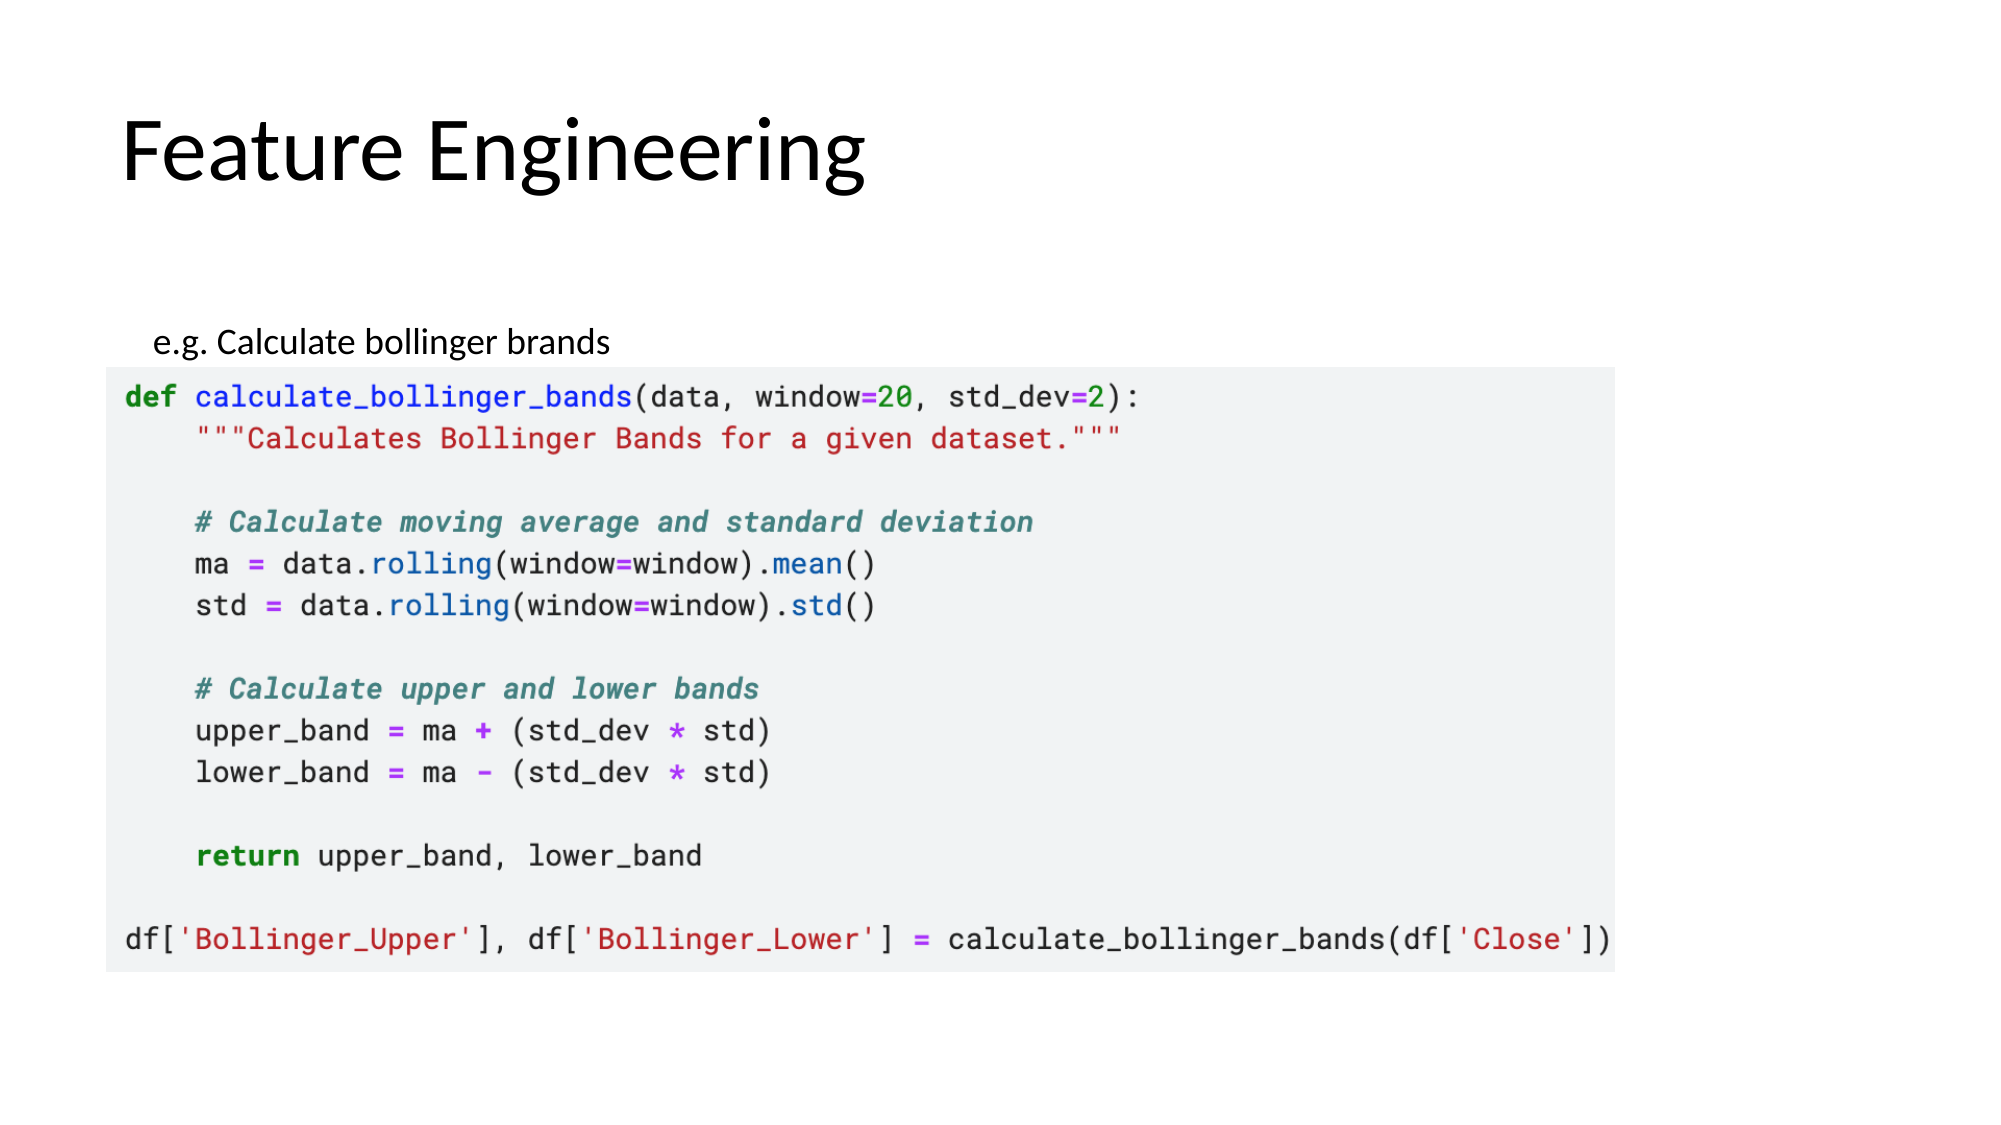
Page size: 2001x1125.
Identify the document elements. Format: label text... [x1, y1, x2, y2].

text_box e.g. Calculate bollinger brands [138, 309, 627, 367]
title Feature Engineering [106, 42, 1832, 260]
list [106, 367, 1615, 972]
